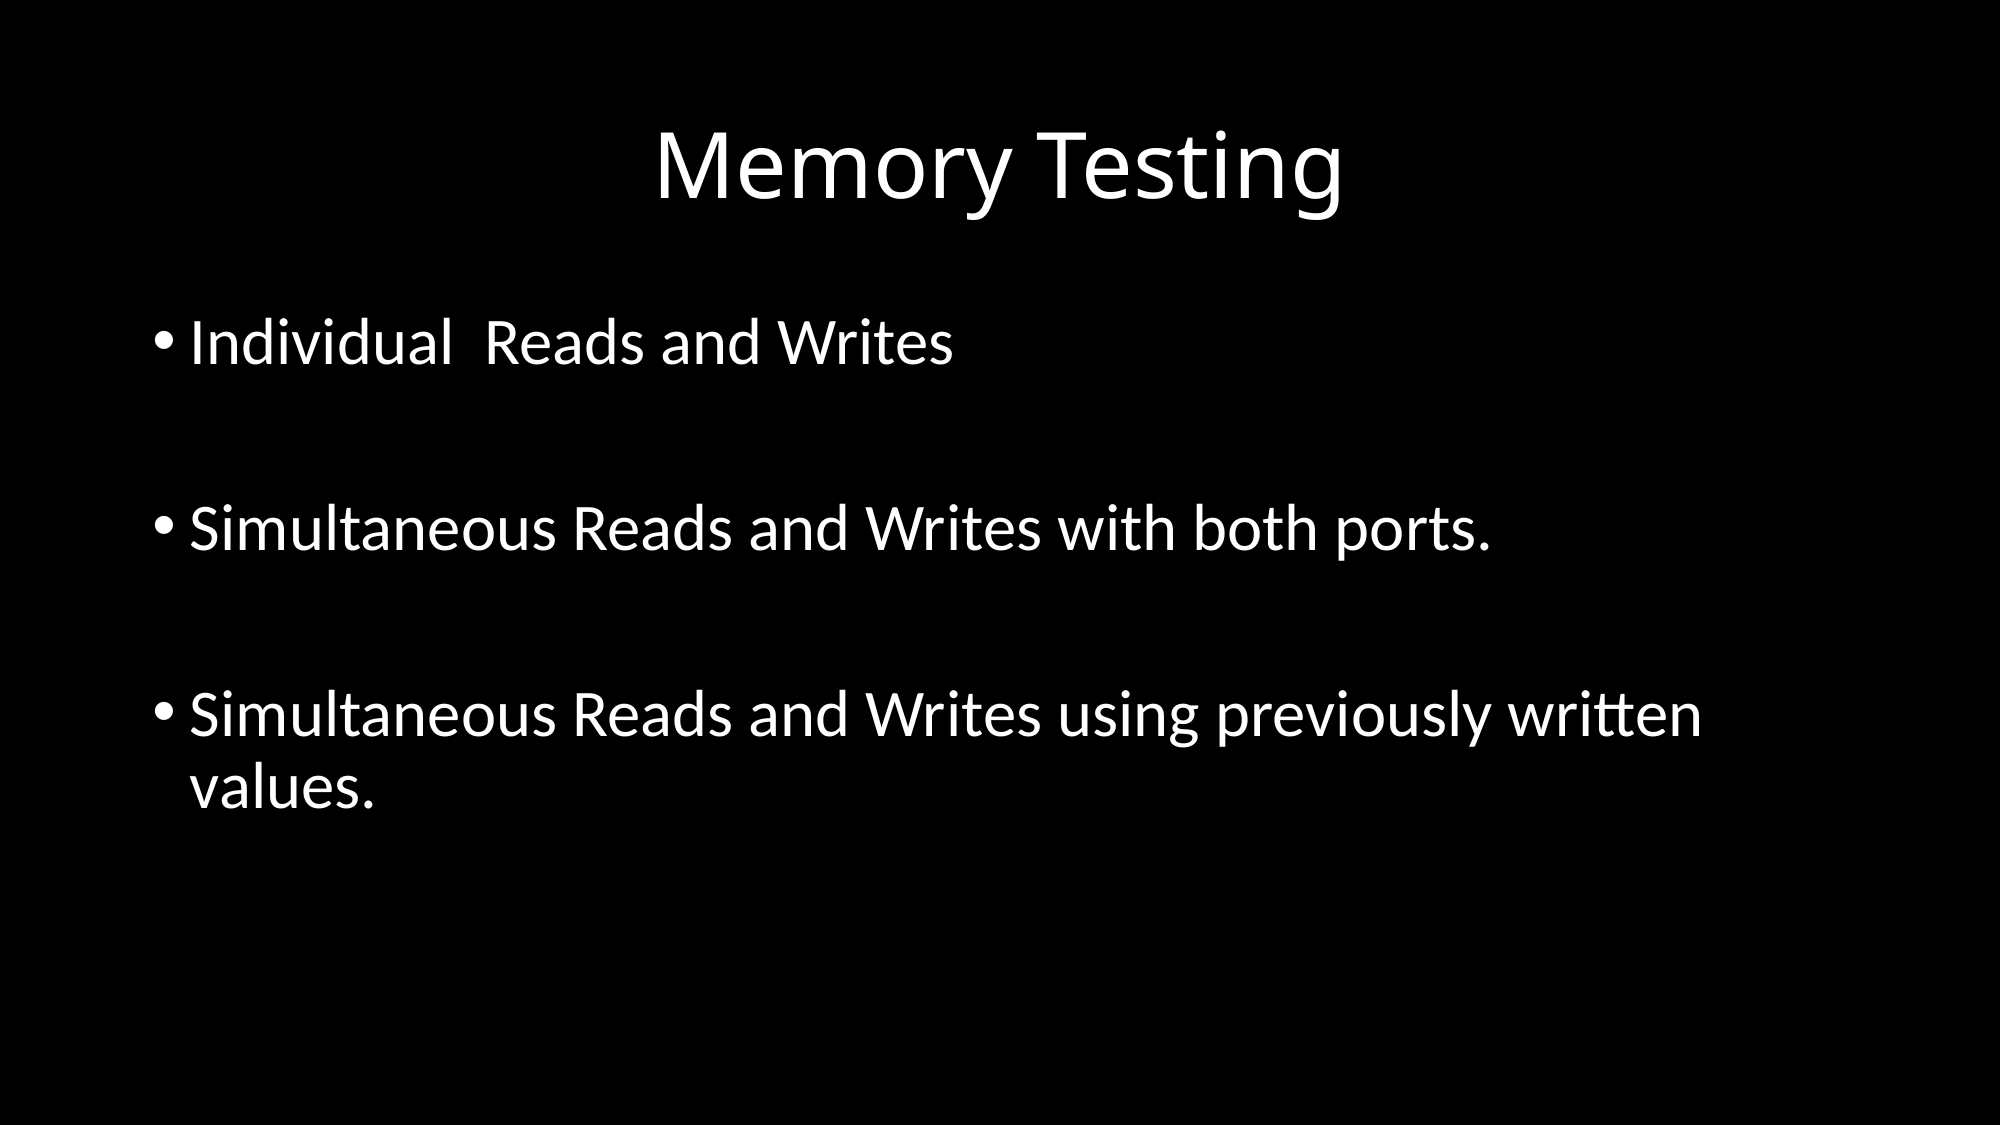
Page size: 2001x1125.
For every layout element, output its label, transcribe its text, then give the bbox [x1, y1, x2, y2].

title Memory Testing [137, 59, 1863, 278]
list Individual Reads and Writes Simultaneous Reads and Writes with both ports. Simultaneous Reads and Writes using previously written values. [137, 299, 1863, 1014]
